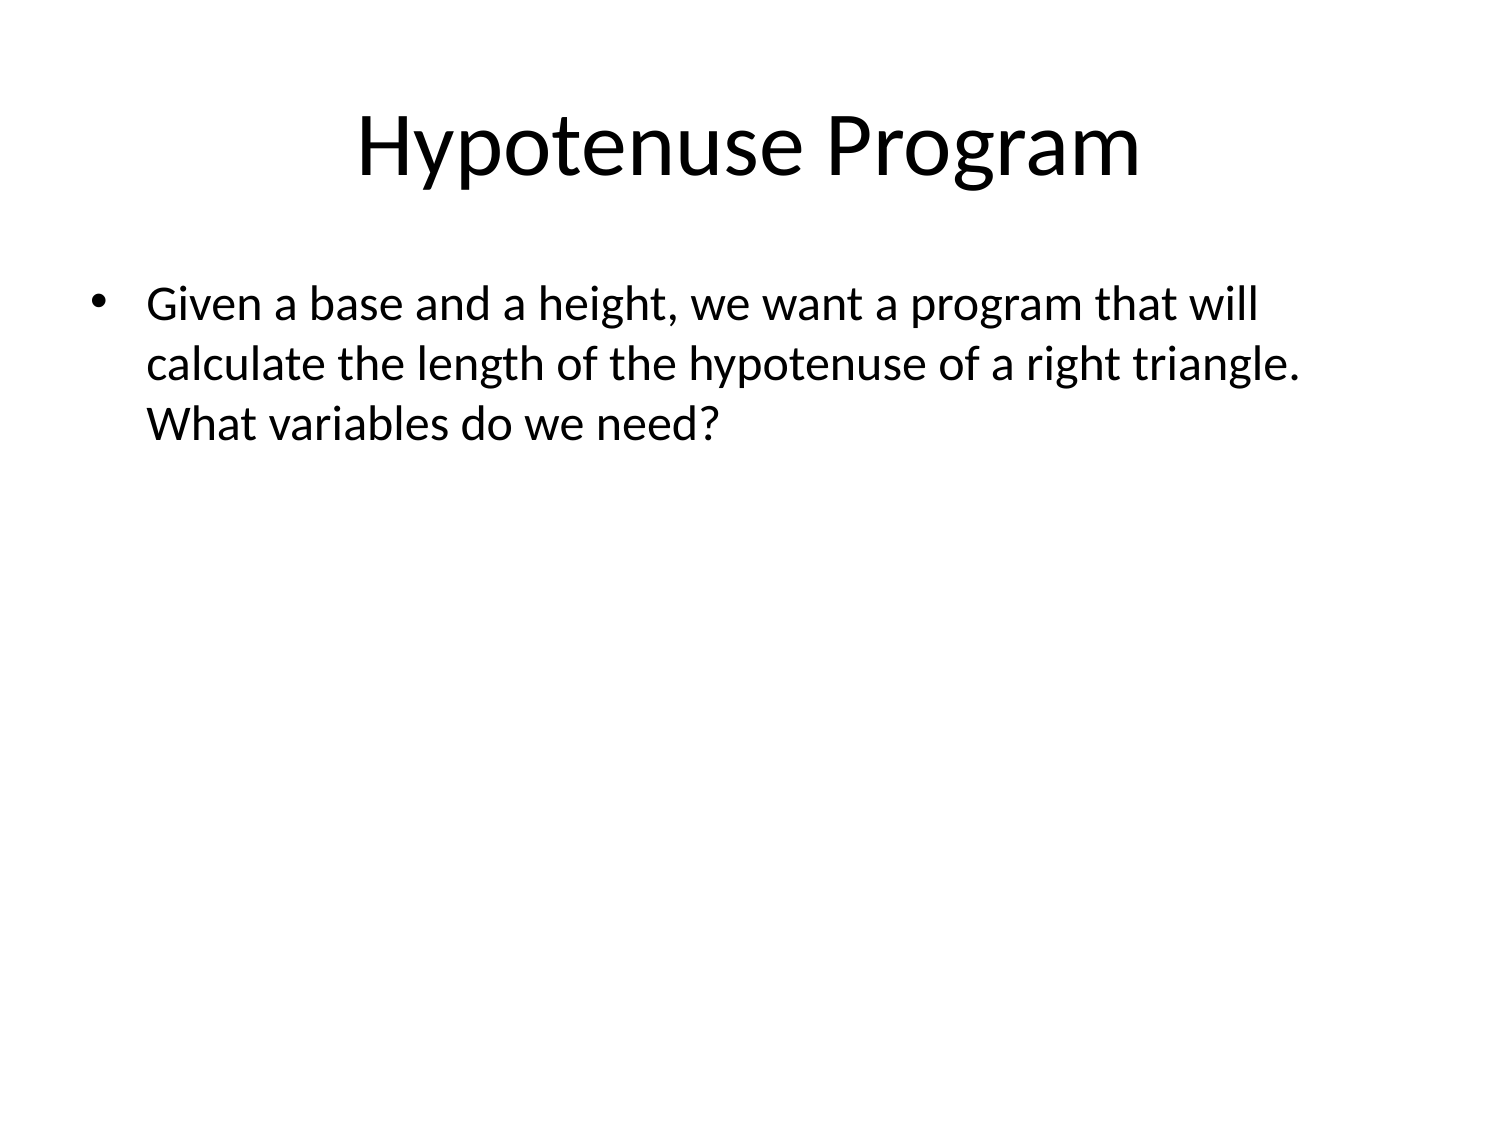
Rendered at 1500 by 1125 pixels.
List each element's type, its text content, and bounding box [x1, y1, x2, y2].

list Given a base and a height, we want a program that will calculate the length of the hypotenuse of a right triangle. What variables do we need? [75, 262, 1425, 1005]
title Hypotenuse Program [75, 45, 1425, 233]
